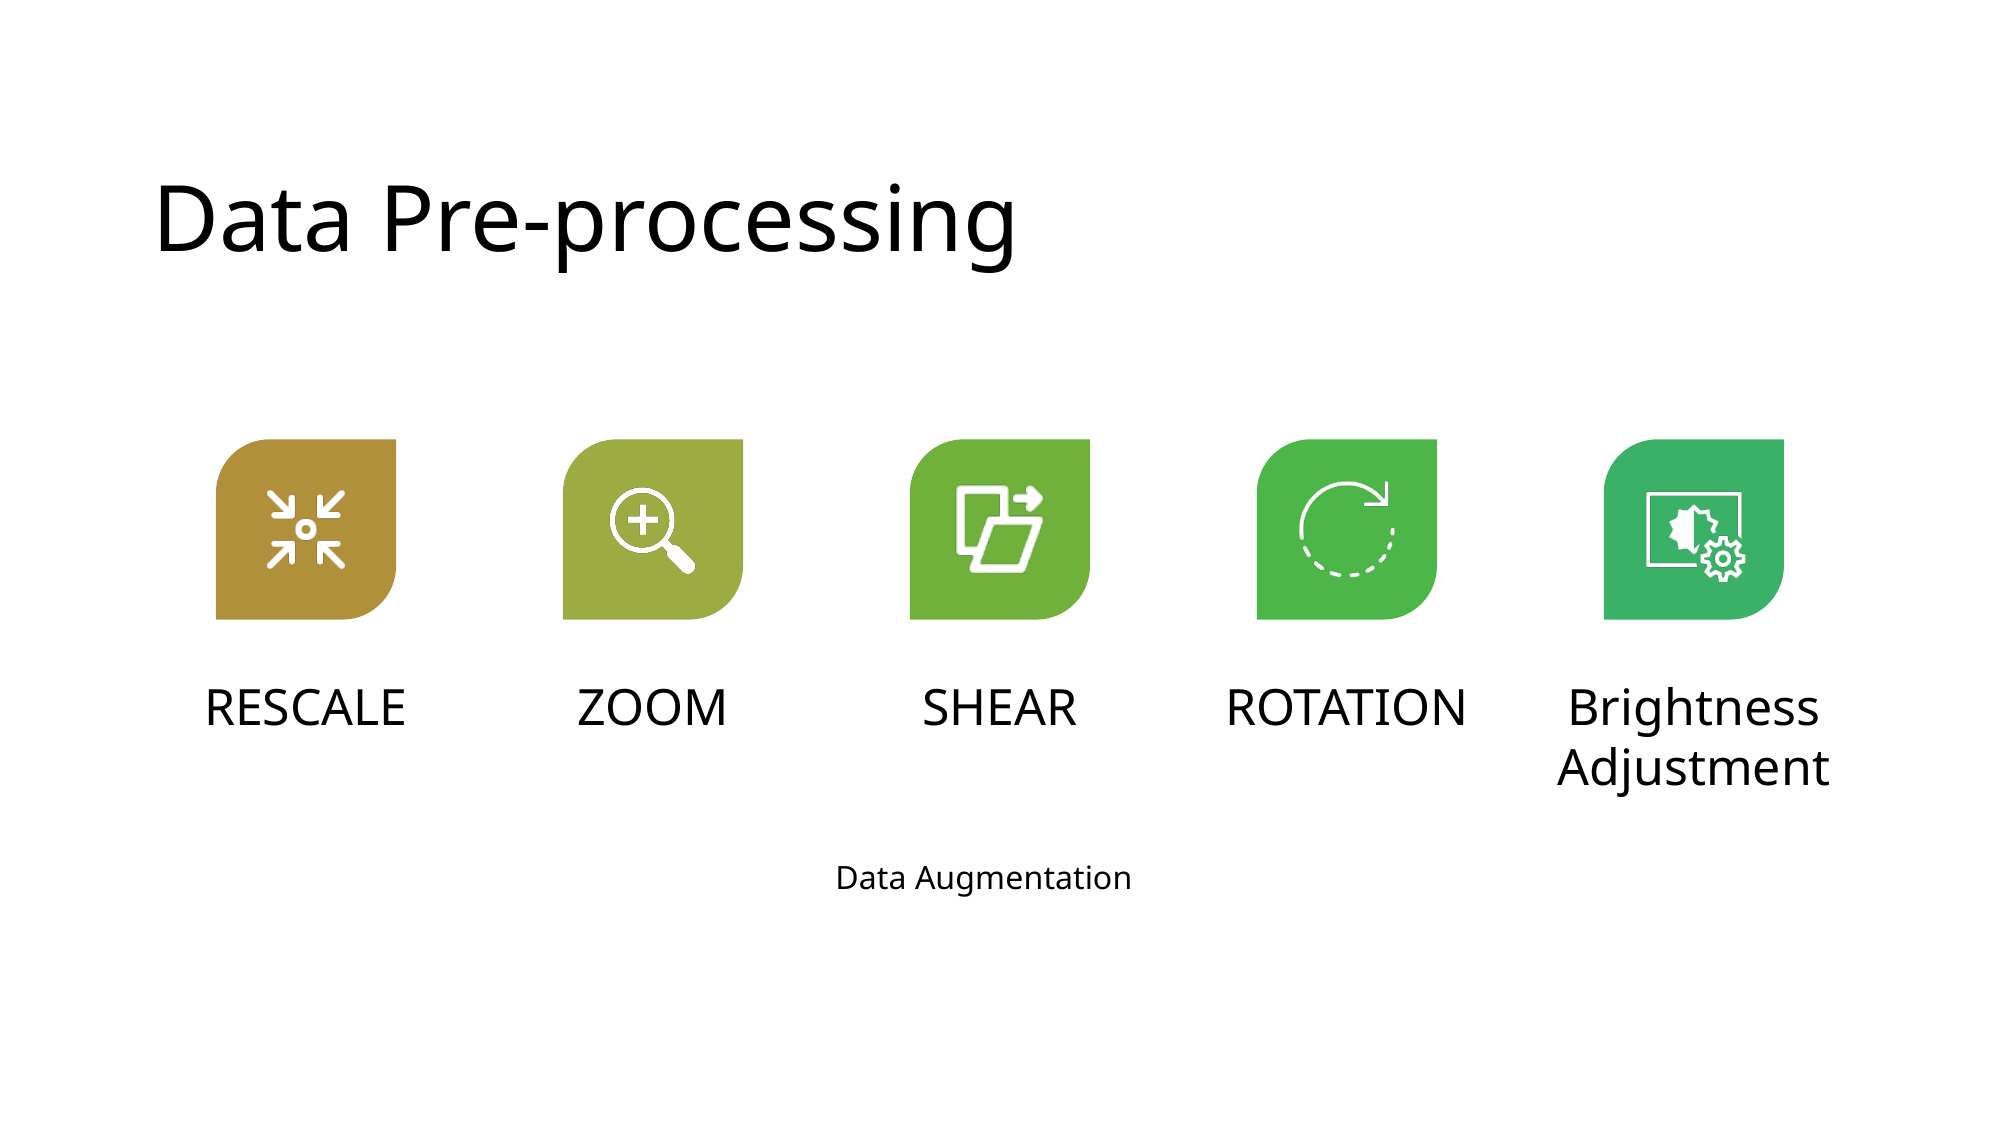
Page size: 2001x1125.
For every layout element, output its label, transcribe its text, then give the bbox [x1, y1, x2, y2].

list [137, 279, 1863, 955]
title Data Pre-processing [137, 95, 1863, 279]
